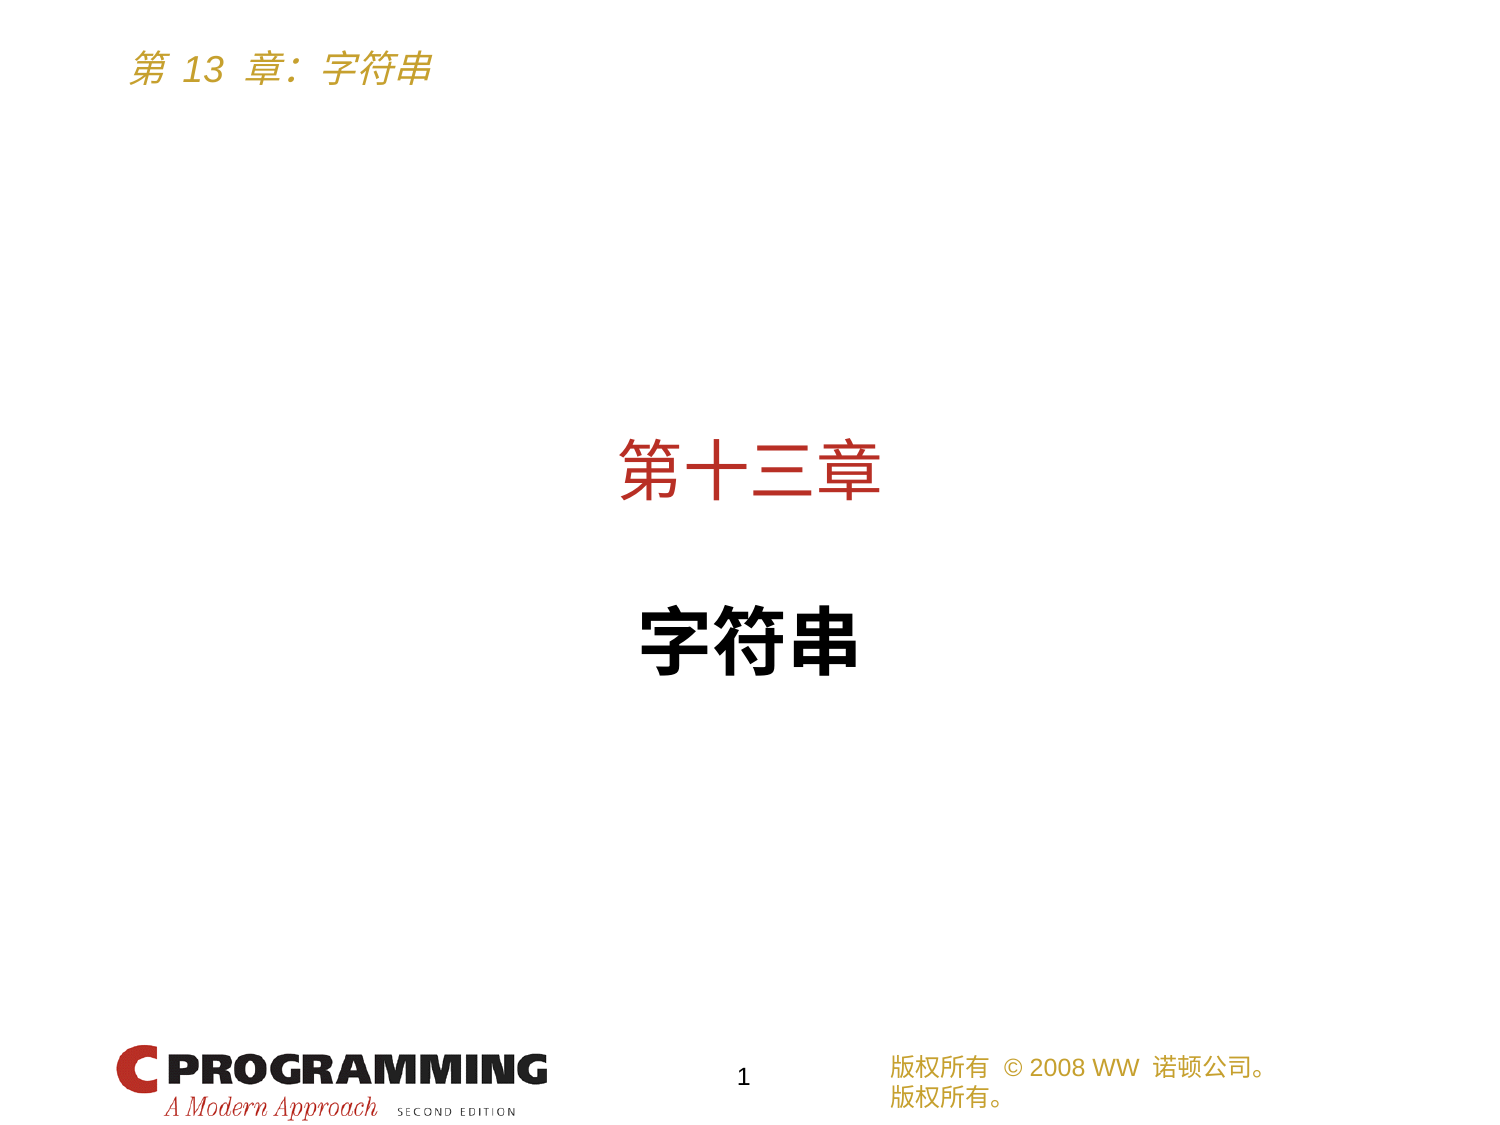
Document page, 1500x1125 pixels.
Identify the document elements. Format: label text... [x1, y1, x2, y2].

slide_number 1 [687, 1049, 801, 1101]
title 第十三章 [112, 375, 1388, 563]
picture [112, 1041, 550, 1123]
footer 版权所有 © 2008 WW 诺顿公司。 版权所有。 [874, 1043, 1388, 1119]
subtitle 字符串 [99, 587, 1400, 925]
